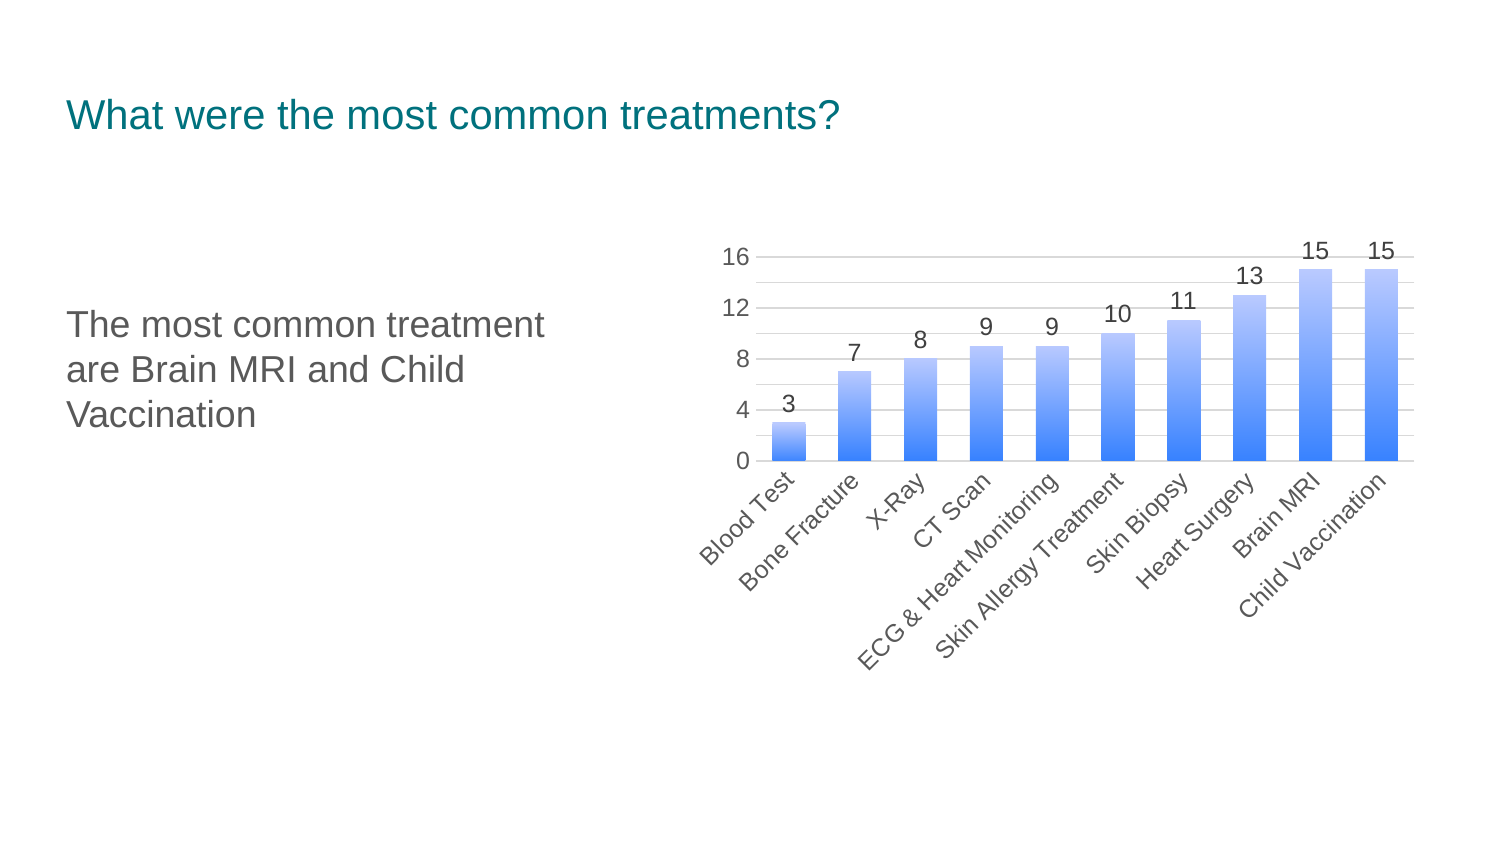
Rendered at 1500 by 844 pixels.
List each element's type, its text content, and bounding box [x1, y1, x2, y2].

title What were the most common treatments? [51, 72, 1449, 167]
text_box The most common treatment are Brain MRI and Child Vaccination [51, 285, 618, 492]
chart [679, 234, 1430, 685]
